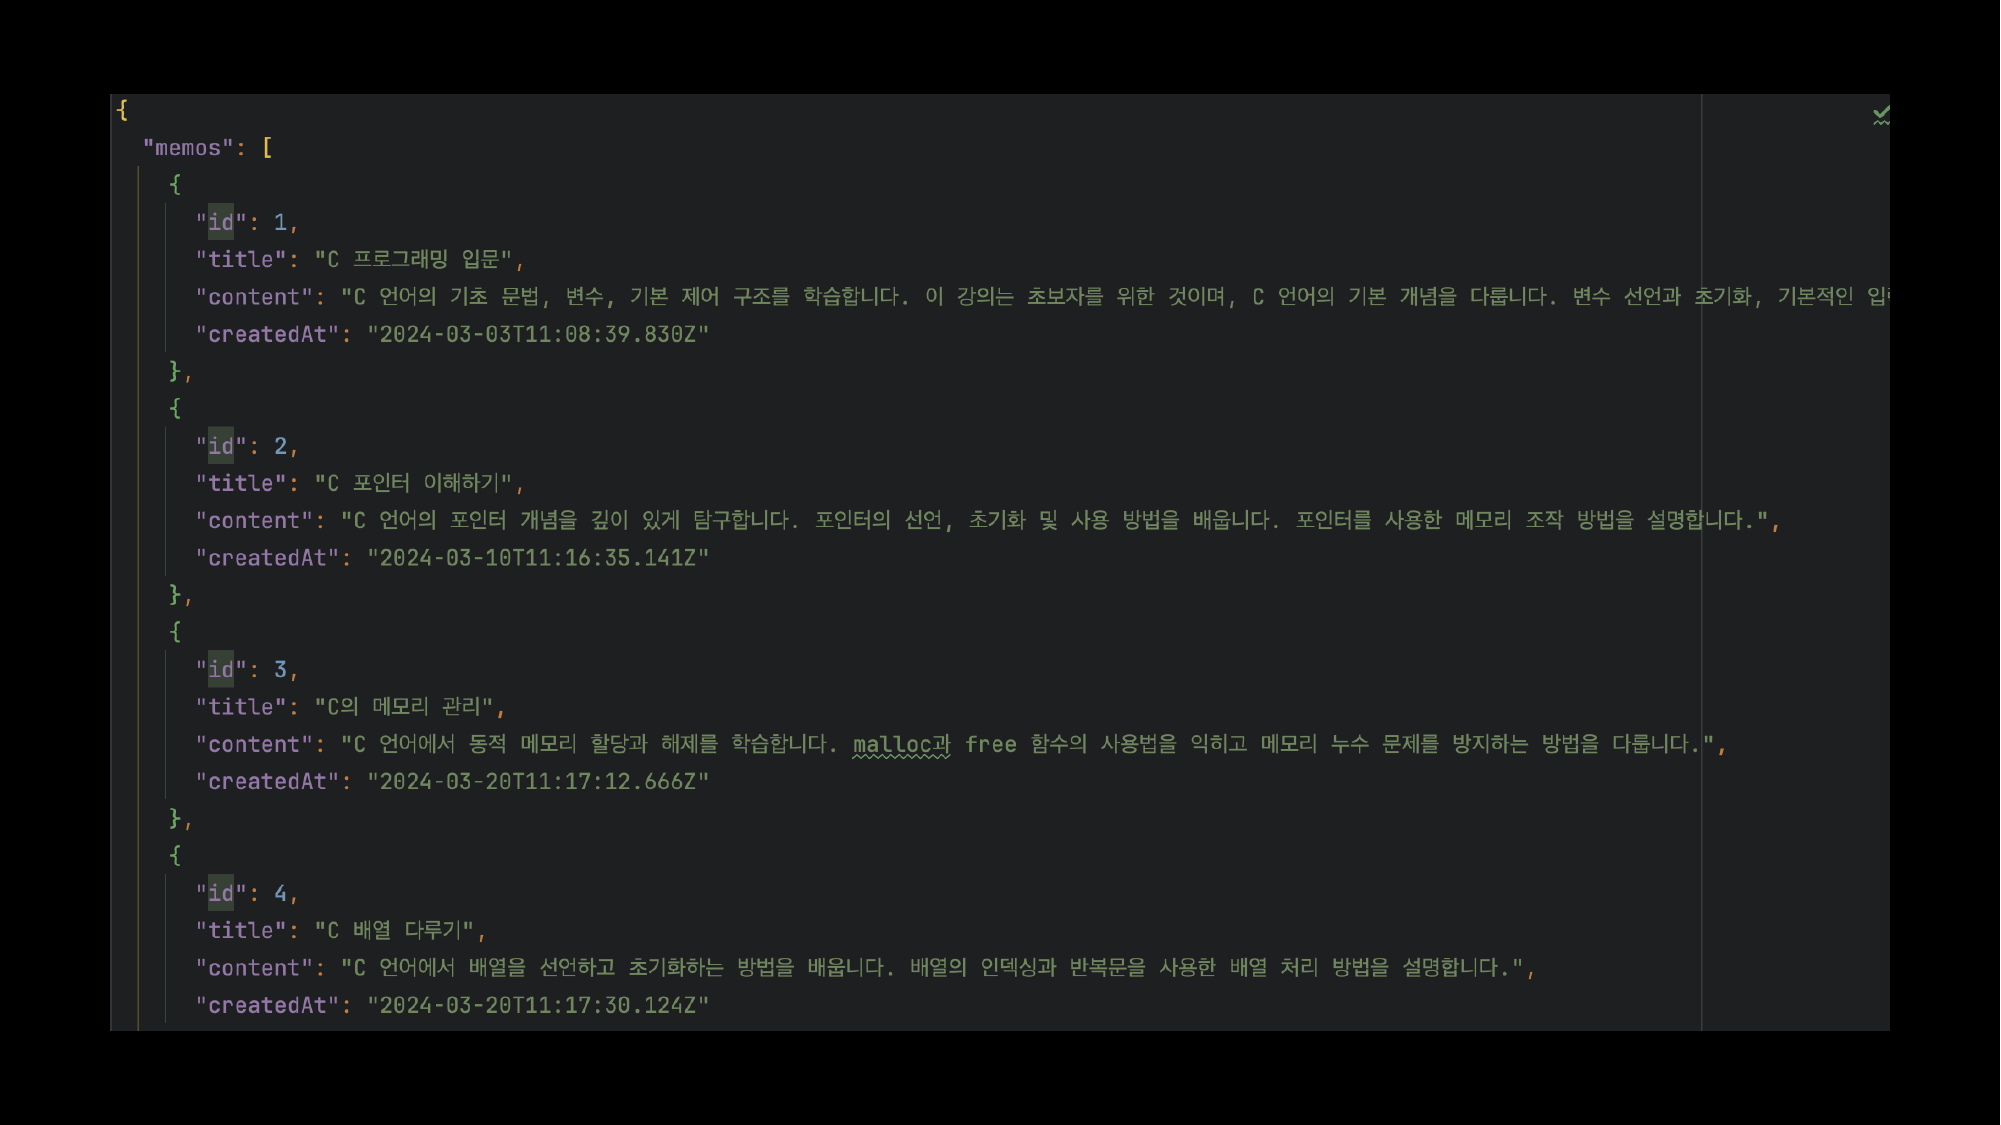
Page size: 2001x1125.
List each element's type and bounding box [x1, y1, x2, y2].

picture [110, 94, 1890, 1031]
